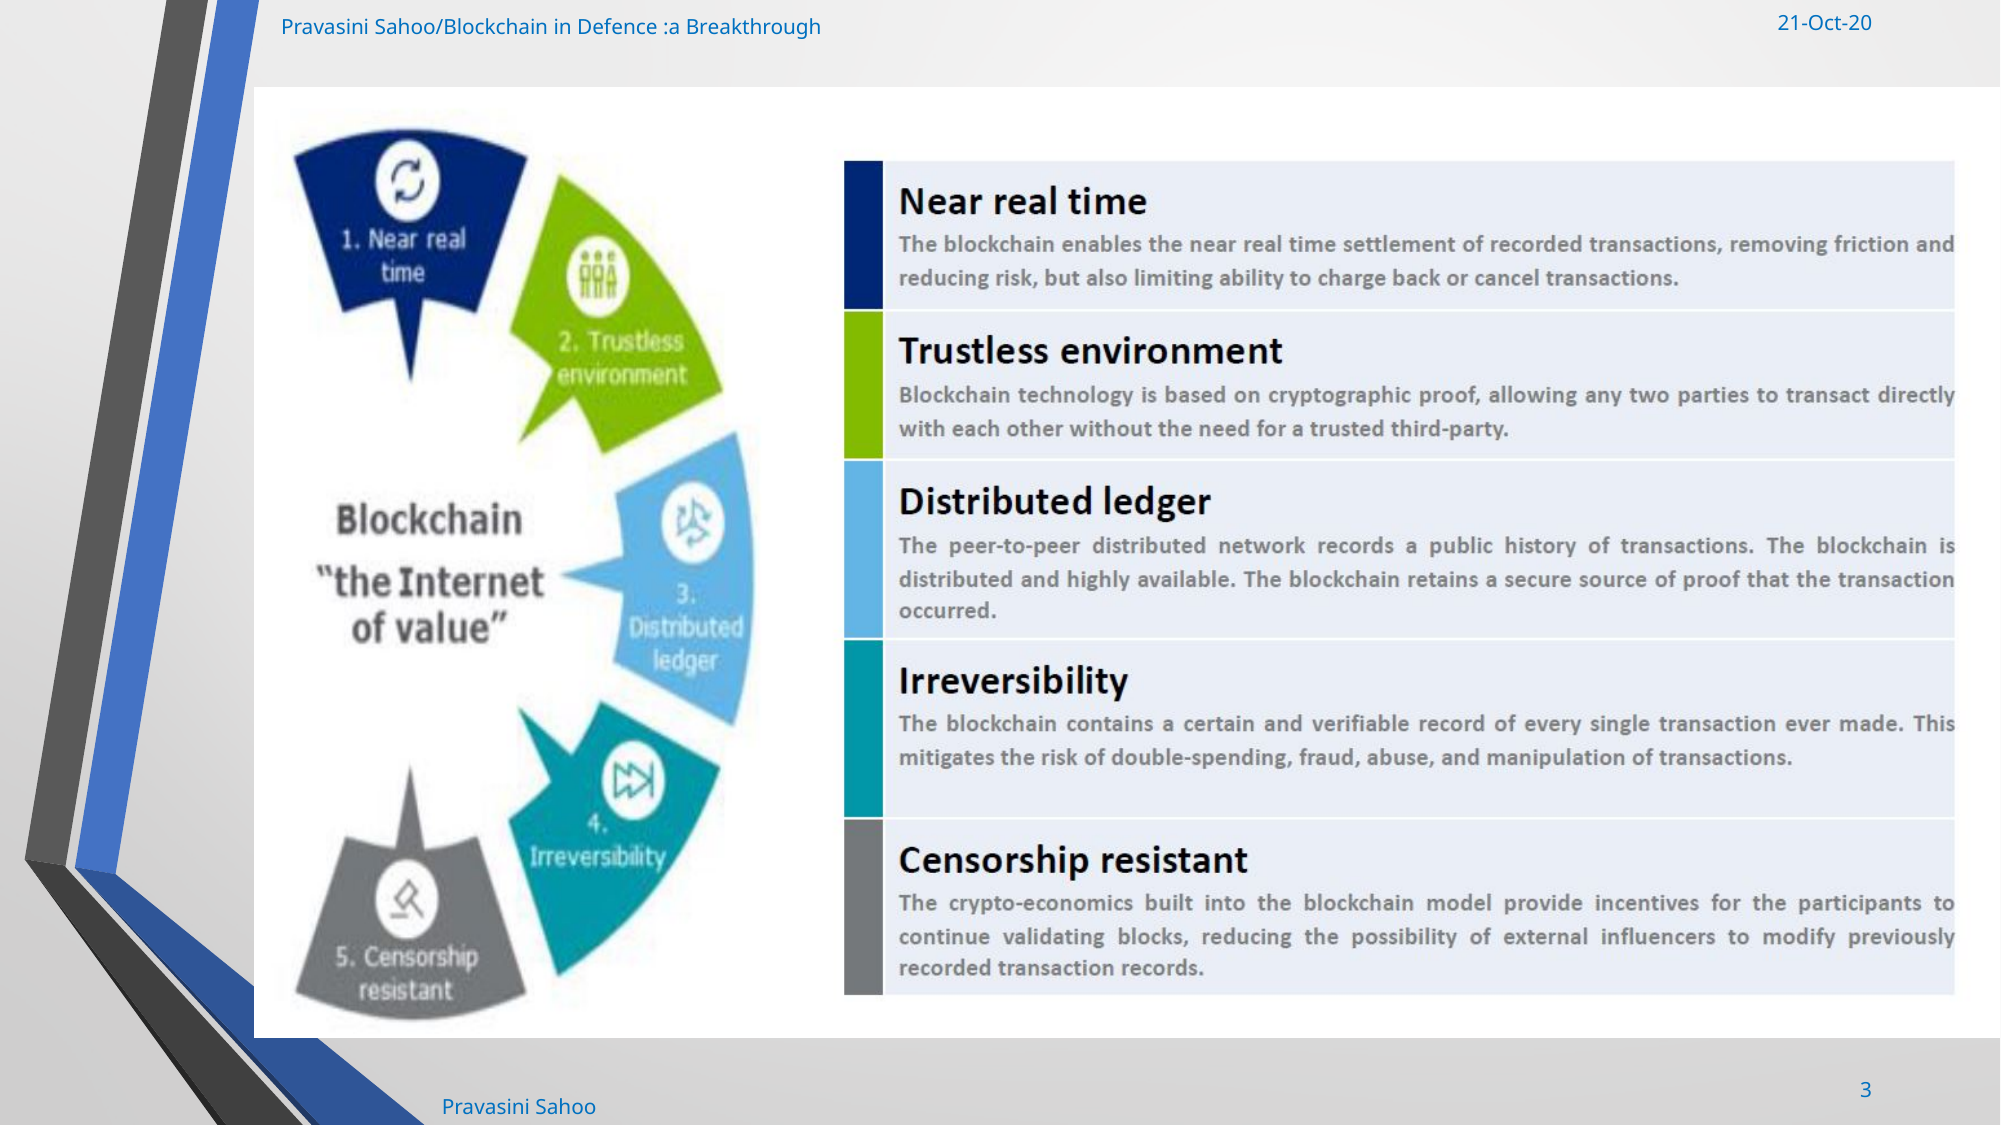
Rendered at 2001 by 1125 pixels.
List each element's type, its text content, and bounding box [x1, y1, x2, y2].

text_box 21-Oct-20 [1740, 10, 1887, 34]
footer Pravasini Sahoo [426, 1087, 677, 1125]
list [774, 86, 2000, 1038]
text_box 3 [1796, 1069, 1887, 1110]
picture [253, 86, 774, 1038]
text_box Pravasini Sahoo/Blockchain in Defence :a Breakthrough [265, 0, 935, 53]
